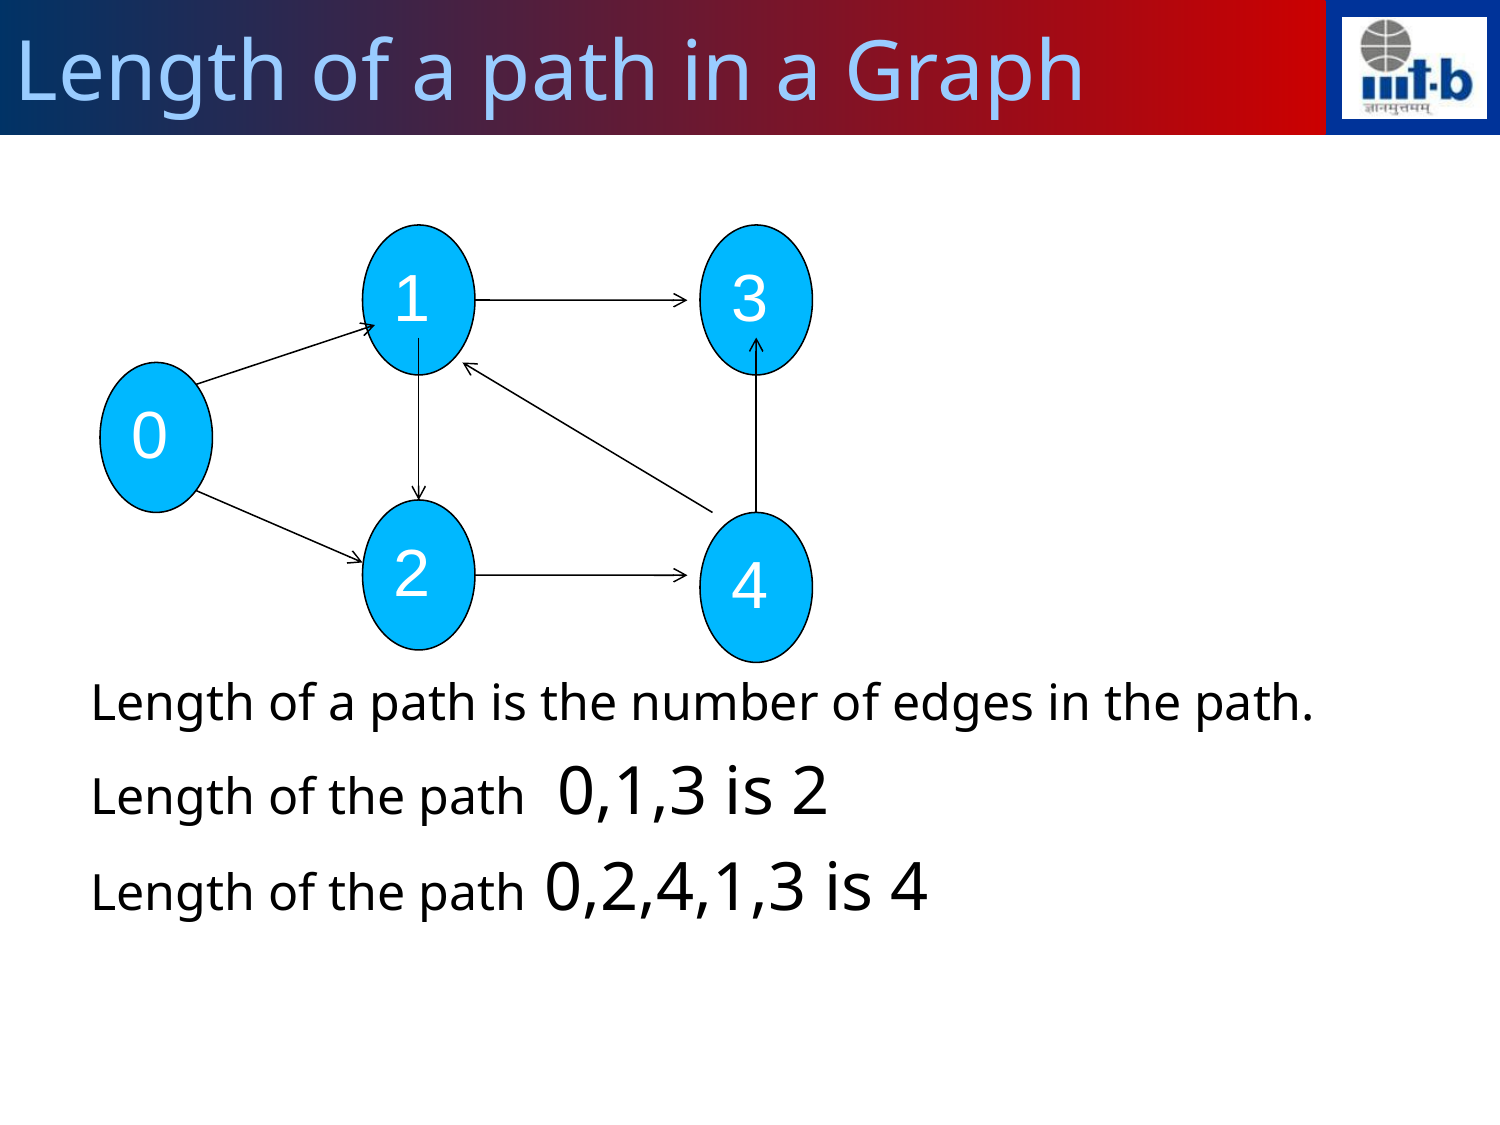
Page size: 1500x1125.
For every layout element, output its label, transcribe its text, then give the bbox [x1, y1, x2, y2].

text_box 1 [362, 224, 475, 375]
title Length of a path in a Graph [0, 0, 1326, 136]
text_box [243, 443, 316, 610]
text_box 4 [699, 512, 813, 663]
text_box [255, 265, 316, 442]
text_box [462, 362, 713, 513]
text_box 2 [362, 499, 475, 650]
text_box 0 [99, 362, 213, 513]
list Length of a path is the number of edges in the path. Length of the path 0,1,3 is 2 Length of the path 0,2,4,1,3 is 4 [74, 199, 1426, 1006]
text_box 3 [699, 224, 813, 375]
picture [1342, 17, 1487, 119]
